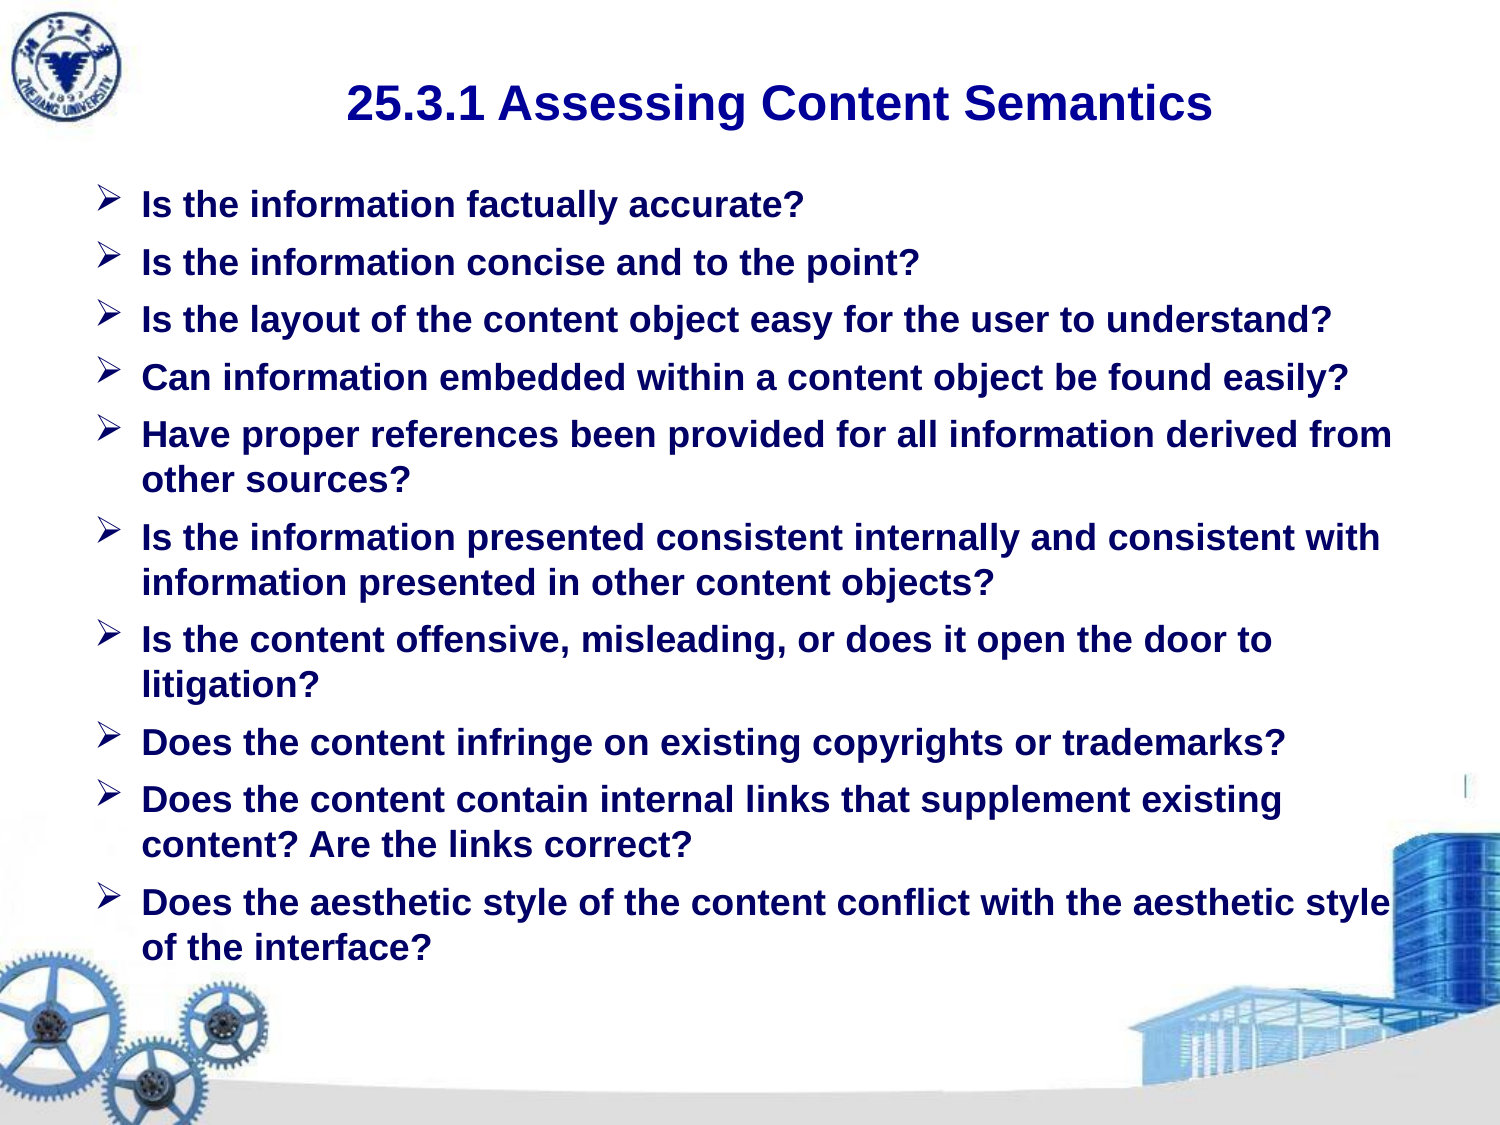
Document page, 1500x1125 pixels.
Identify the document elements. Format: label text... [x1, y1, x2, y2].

picture [0, 0, 1500, 1125]
title 25.3.1 Assessing Content Semantics [135, 31, 1425, 171]
text_box Is the information factually accurate? Is the information concise and to the point? Is the layout of the content object easy for the user to understand? Can information embedded within a content object be found easily? Have proper references been provided for all information derived from other sources? Is the information presented consistent internally and consistent with information presented in other content objects? Is the content offensive, misleading, or does it open the door to litigation? Does the content infringe on existing copyrights or trademarks? Does the content contain internal links that supplement existing content? Are the links correct? Does the aesthetic style of the content conflict with the aesthetic style of the interface? [4, 172, 1422, 965]
